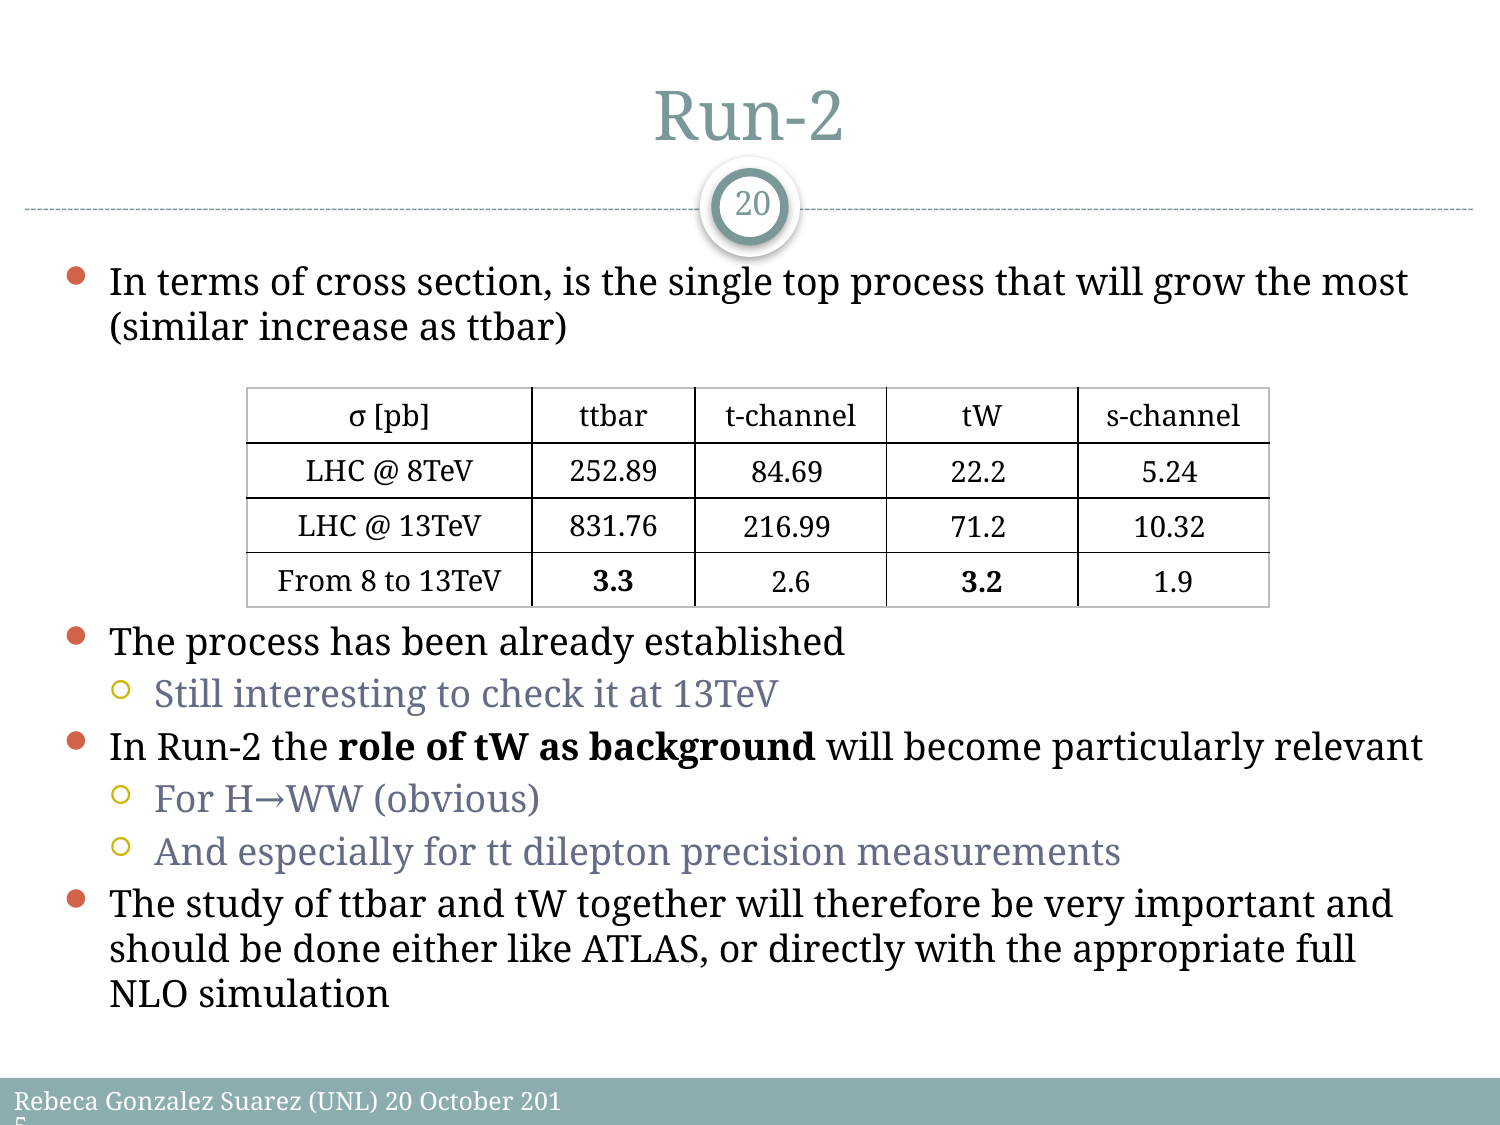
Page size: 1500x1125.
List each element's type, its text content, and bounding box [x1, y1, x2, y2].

table_cell LHC @ 13TeV [248, 499, 531, 552]
table_header t-channel [696, 389, 886, 442]
list In terms of cross section, is the single top process that will grow the most (similar increase as ttbar) The process has been already established Still interesting to check it at 13TeV In Run-2 the role of tW as background will become particularly relevant For H→WW (obvious) And especially for tt dilepton precision measurements The study of ttbar and tW together will therefore be very important and should be done either like ATLAS, or directly with the appropriate full NLO simulation [49, 250, 1445, 1040]
table_cell 1.9 [1079, 553, 1268, 606]
table_cell 2.6 [696, 553, 886, 606]
table_cell 84.69 [696, 444, 886, 497]
table_cell 252.89 [533, 444, 694, 497]
table_cell 71.2 [887, 499, 1077, 552]
table_header s-channel [1079, 389, 1268, 442]
table_cell LHC @ 8TeV [248, 444, 531, 497]
table_cell 22.2 [887, 444, 1077, 497]
table_cell 3.2 [887, 553, 1077, 606]
table_cell From 8 to 13TeV [248, 553, 531, 606]
title Run-2 [49, 37, 1450, 162]
table_header tW [887, 389, 1077, 442]
table_cell 831.76 [533, 499, 694, 552]
table_cell 10.32 [1079, 499, 1268, 552]
footer Rebeca Gonzalez Suarez (UNL) 20 October 2015 [0, 1078, 587, 1125]
table_cell 3.3 [533, 553, 694, 606]
table_cell 216.99 [696, 499, 886, 552]
table_cell 5.24 [1079, 444, 1268, 497]
slide_number 20 [715, 168, 791, 241]
table_header ttbar [533, 389, 694, 442]
table_header σ [pb] [248, 389, 531, 442]
